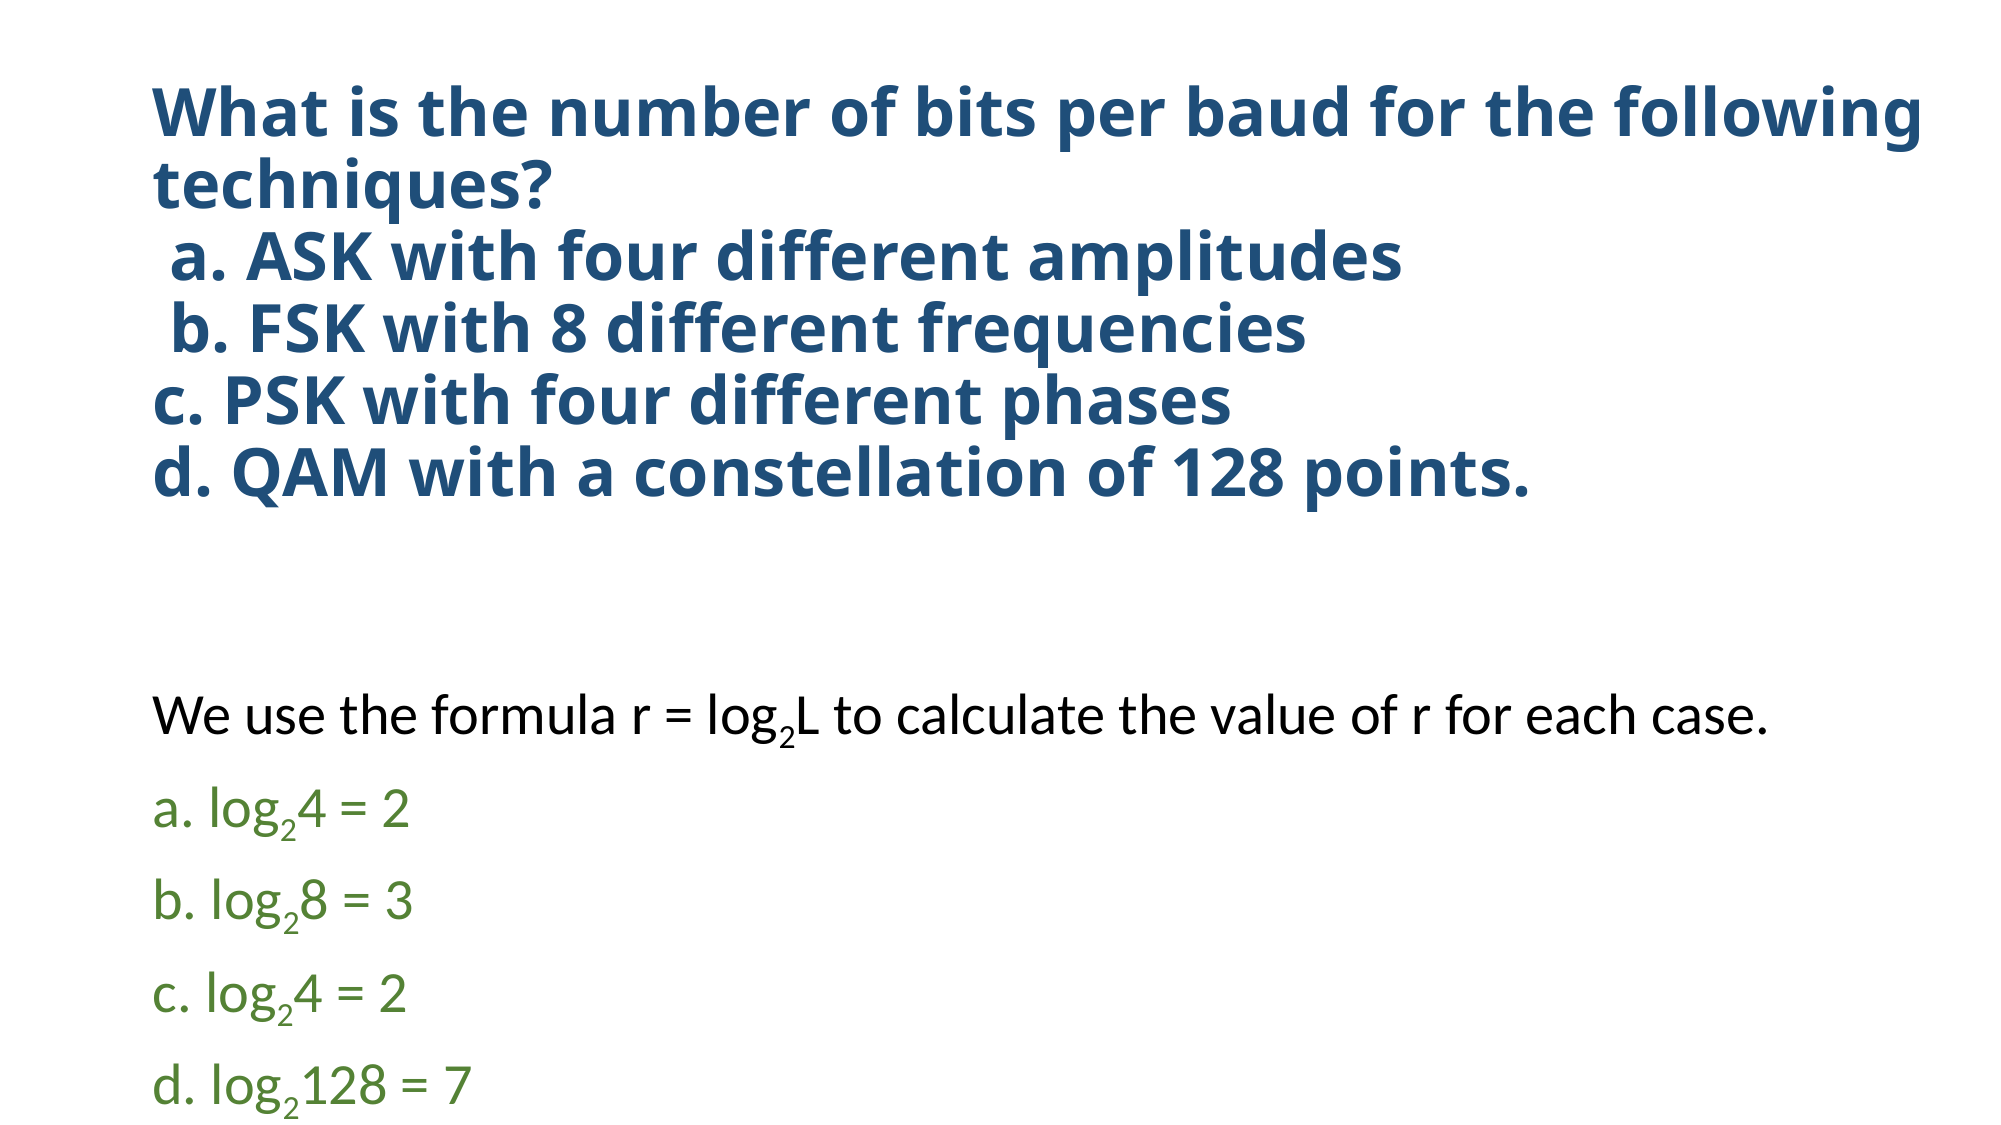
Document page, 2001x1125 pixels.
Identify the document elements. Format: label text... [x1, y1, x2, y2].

list We use the formula r = log2L to calculate the value of r for each case. a. log24 = 2 b. log28 = 3 c. log24 = 2 d. log2128 = 7 [137, 411, 1863, 1125]
title What is the number of bits per baud for the following techniques? a. ASK with four different amplitudes b. FSK with 8 different frequencies c. PSK with four different phases d. QAM with a constellation of 128 points. [137, 59, 1980, 531]
